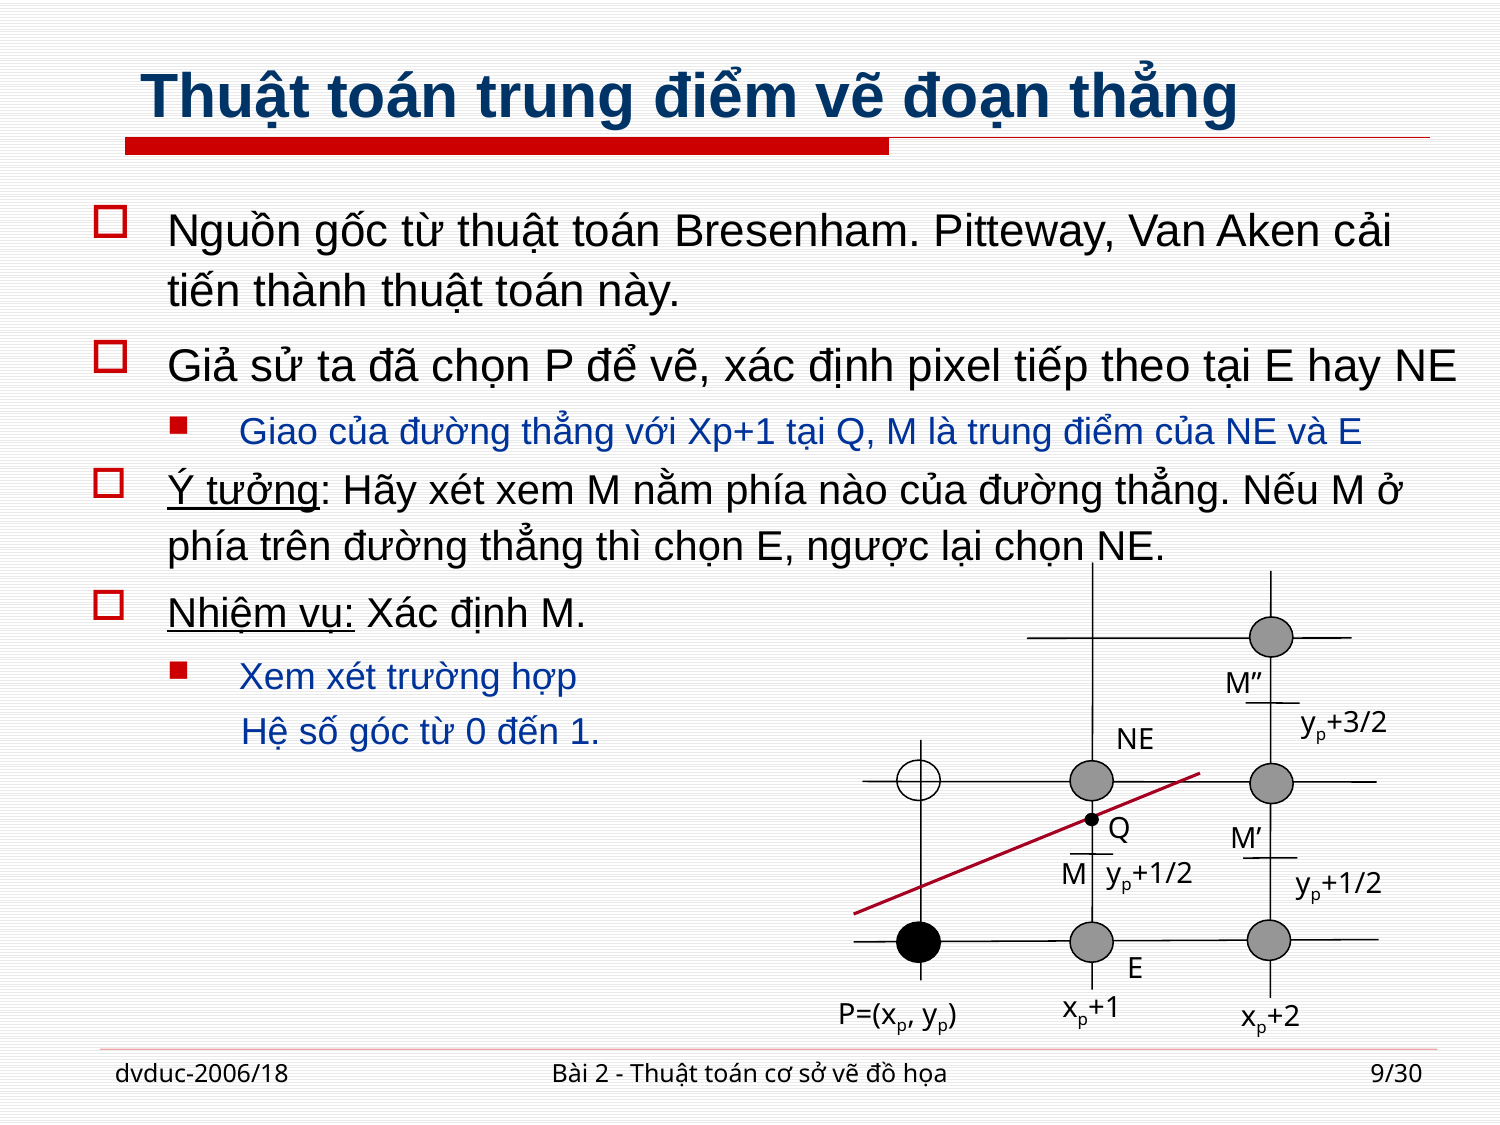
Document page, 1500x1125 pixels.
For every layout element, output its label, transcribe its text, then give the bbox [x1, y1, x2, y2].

footer Bài 2 - Thuật toán cơ sở vẽ đồ họa [512, 1049, 988, 1103]
list Nguồn gốc từ thuật toán Bresenham. Pitteway, Van Aken cải tiến thành thuật toán này. Giả sử ta đã chọn P để vẽ, xác định pixel tiếp theo tại E hay NE Giao của đường thẳng với Xp+1 tại Q, M là trung điểm của NE và E Ý tưởng: Hãy xét xem M nằm phía nào của đường thẳng. Nếu M ở phía trên đường thẳng thì chọn E, ngược lại chọn NE. Nhiệm vụ: Xác định M. Xem xét trường hợp Hệ số góc từ 0 đến 1. [74, 187, 1476, 1026]
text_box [799, 562, 1439, 1051]
slide_number dvduc-2006/18 [99, 1049, 426, 1103]
title Thuật toán trung điểm vẽ đoạn thẳng [124, 24, 1476, 138]
slide_number 9/30 [1112, 1059, 1438, 1103]
